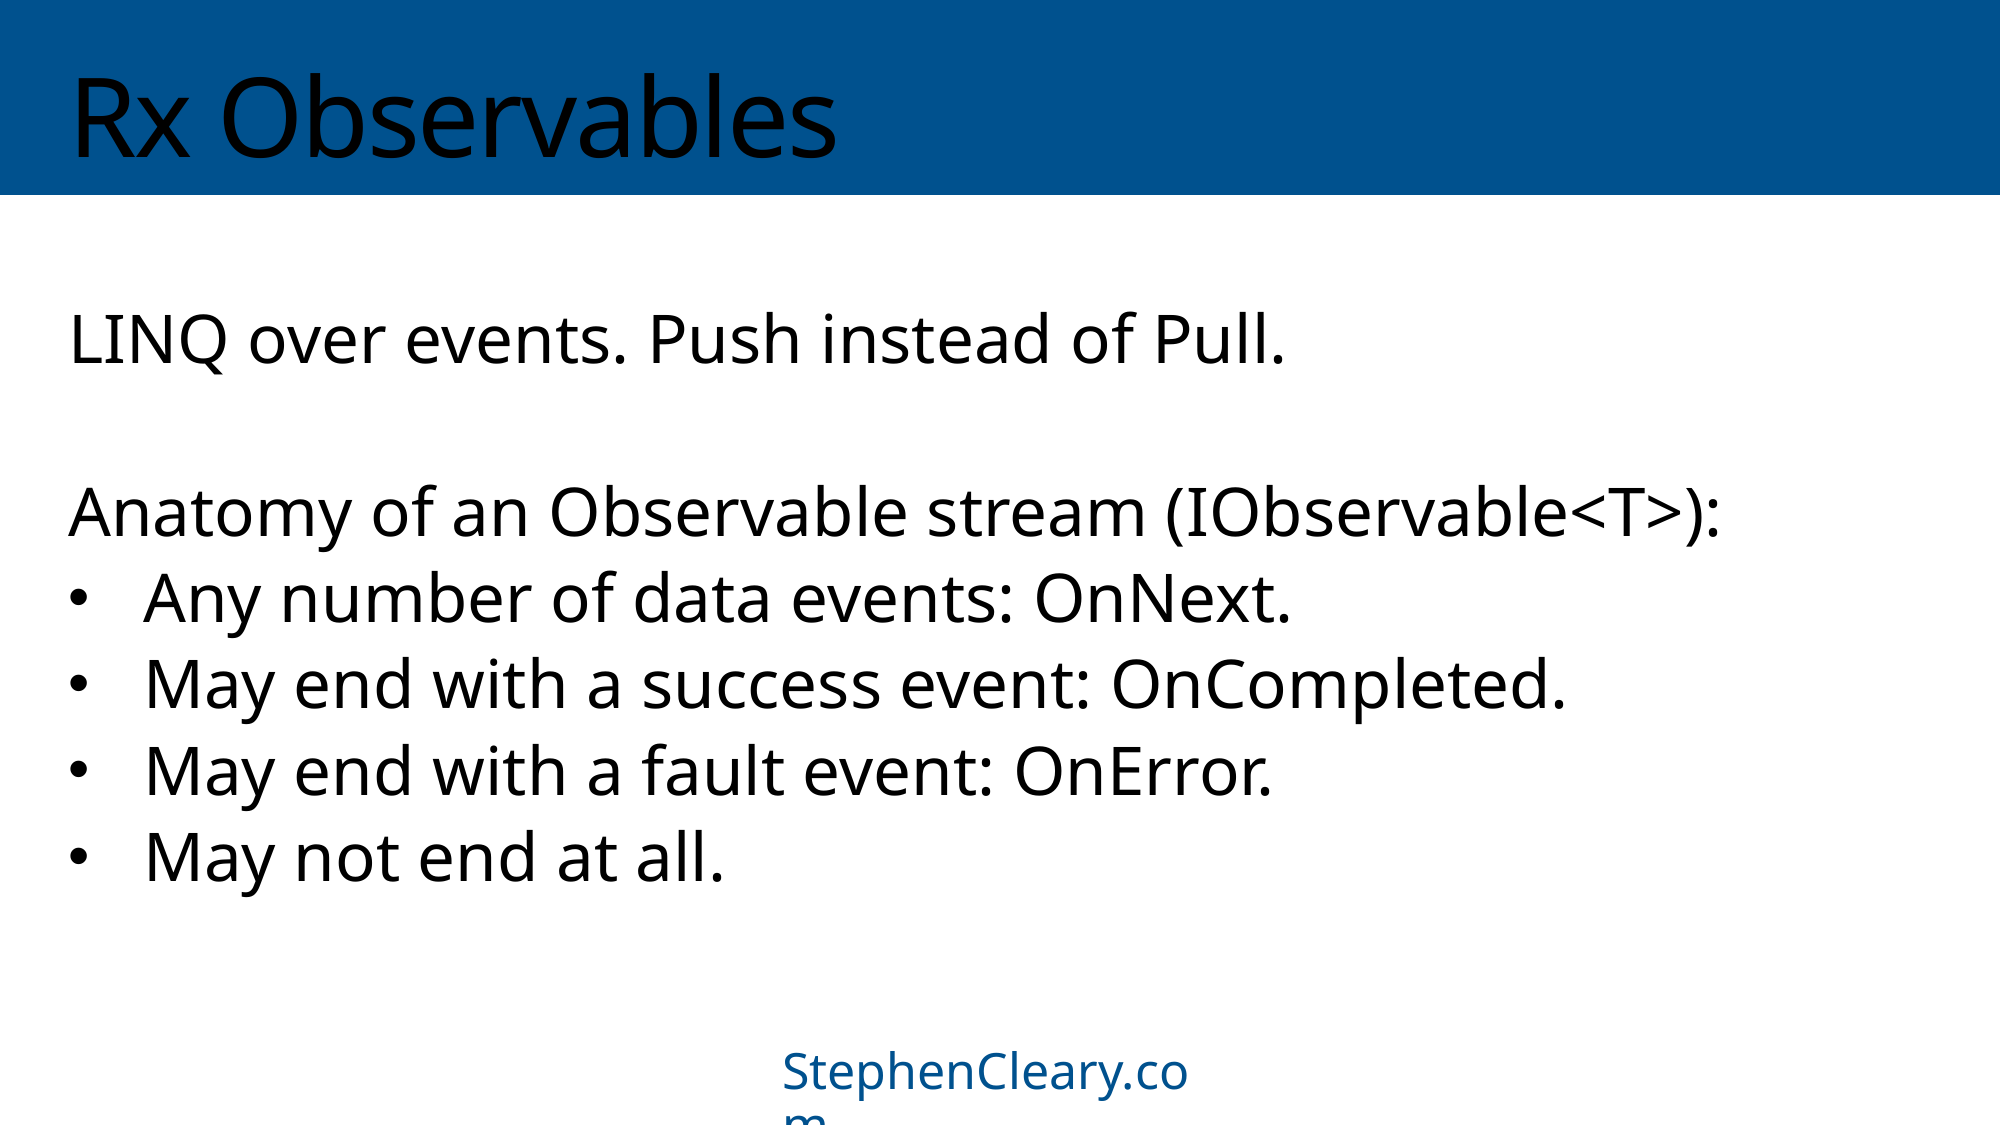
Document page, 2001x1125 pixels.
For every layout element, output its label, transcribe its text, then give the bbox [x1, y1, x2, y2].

title Rx Observables [44, 47, 1957, 196]
list LINQ over events. Push instead of Pull. Anatomy of an Observable stream (IObservable<T>): Any number of data events: OnNext. May end with a success event: OnCompleted. May end with a fault event: OnError. May not end at all. [44, 196, 1956, 929]
